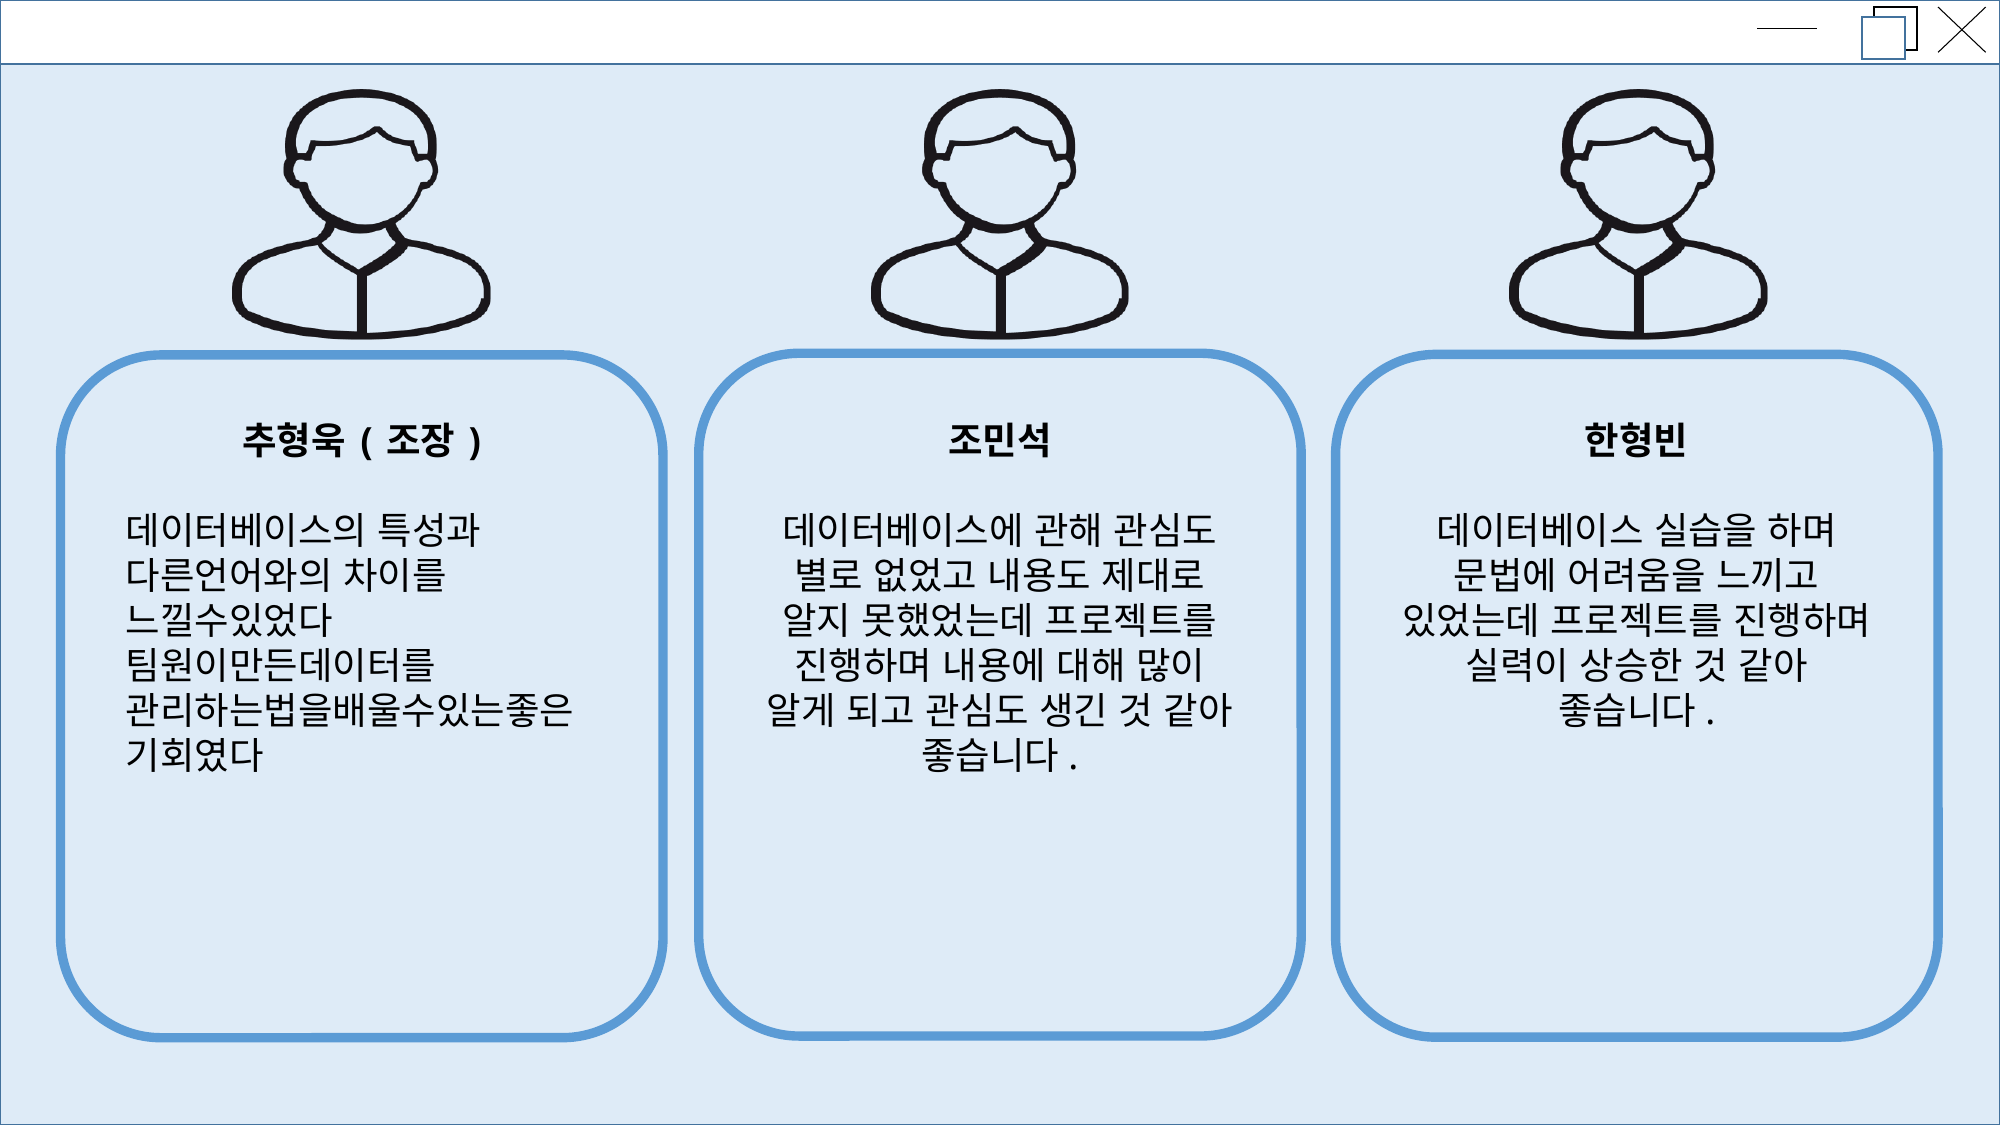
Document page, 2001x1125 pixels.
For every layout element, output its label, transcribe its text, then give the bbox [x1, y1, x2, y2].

text_box [0, 0, 2000, 65]
text_box [697, 352, 1303, 1038]
text_box [0, 65, 2000, 1125]
text_box [59, 353, 665, 1039]
picture [871, 89, 1129, 340]
text_box [1334, 353, 1940, 1039]
picture [232, 89, 491, 340]
text_box [1873, 6, 1918, 51]
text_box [1937, 7, 1986, 53]
text_box 추형욱(조장) 데이터베이스의 특성과 다른언어와의 차이를 느낄수있었다 팀원이만든데이터를 관리하는법을배울수있는좋은기회였다 [111, 409, 618, 830]
text_box 한형빈 데이터베이스 실습을 하며 문법에 어려움을 느끼고 있었는데 프로젝트를 진행하며 실력이 상승한 것 같아 좋습니다. [1383, 409, 1891, 740]
text_box 조민석 데이터베이스에 관해 관심도 별로 없었고 내용도 제대로 알지 못했었는데 프로젝트를 진행하며 내용에 대해 많이 알게 되고 관심도 생긴 것 같아 좋습니다. [746, 409, 1254, 785]
text_box [1861, 16, 1906, 60]
picture [1509, 89, 1768, 340]
